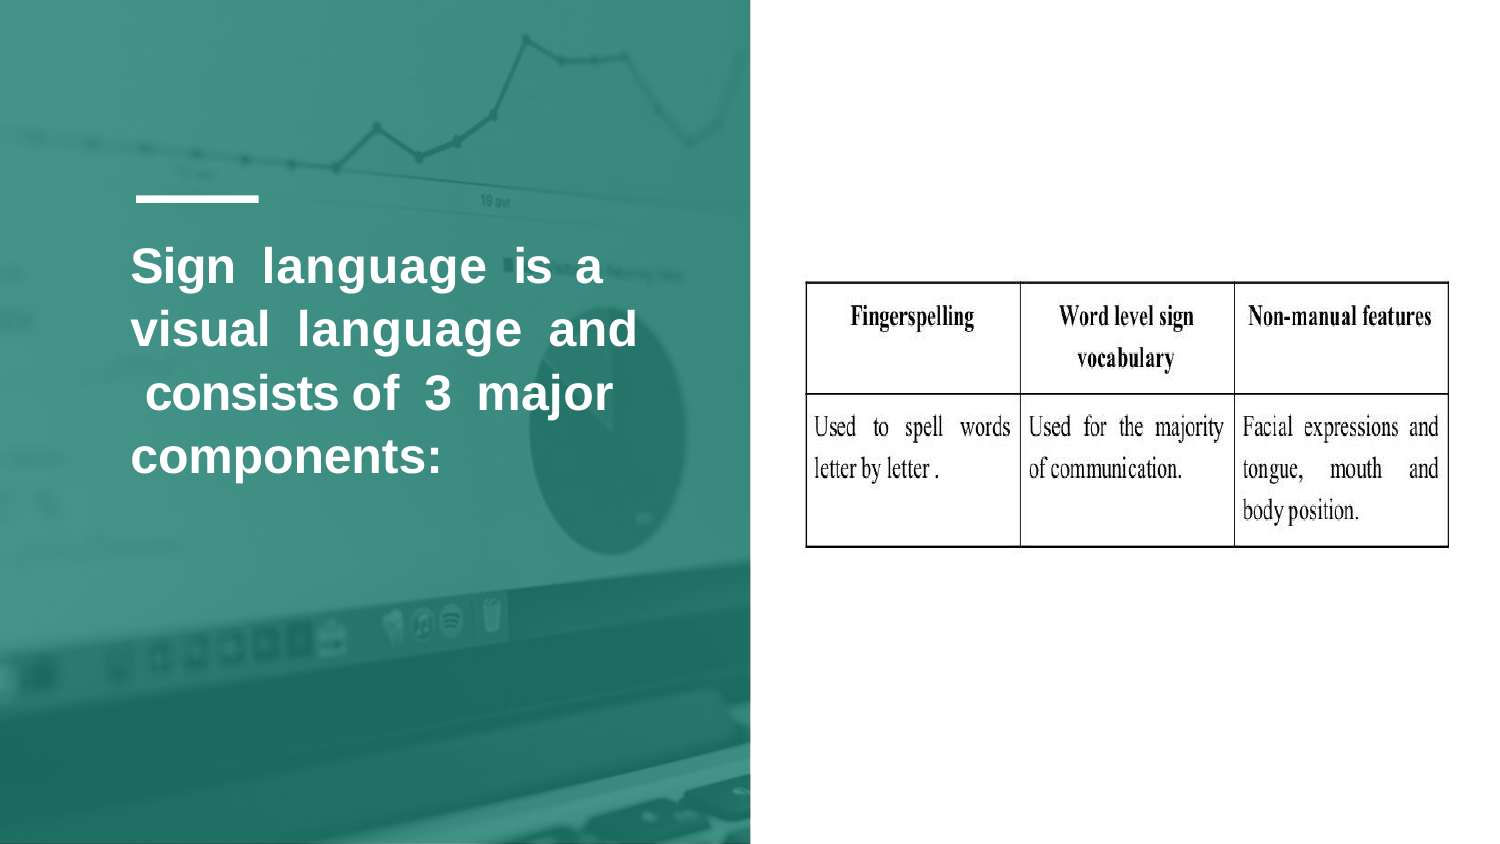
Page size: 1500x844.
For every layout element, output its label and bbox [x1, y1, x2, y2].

text_box [787, 264, 1488, 579]
text_box [0, 0, 751, 844]
